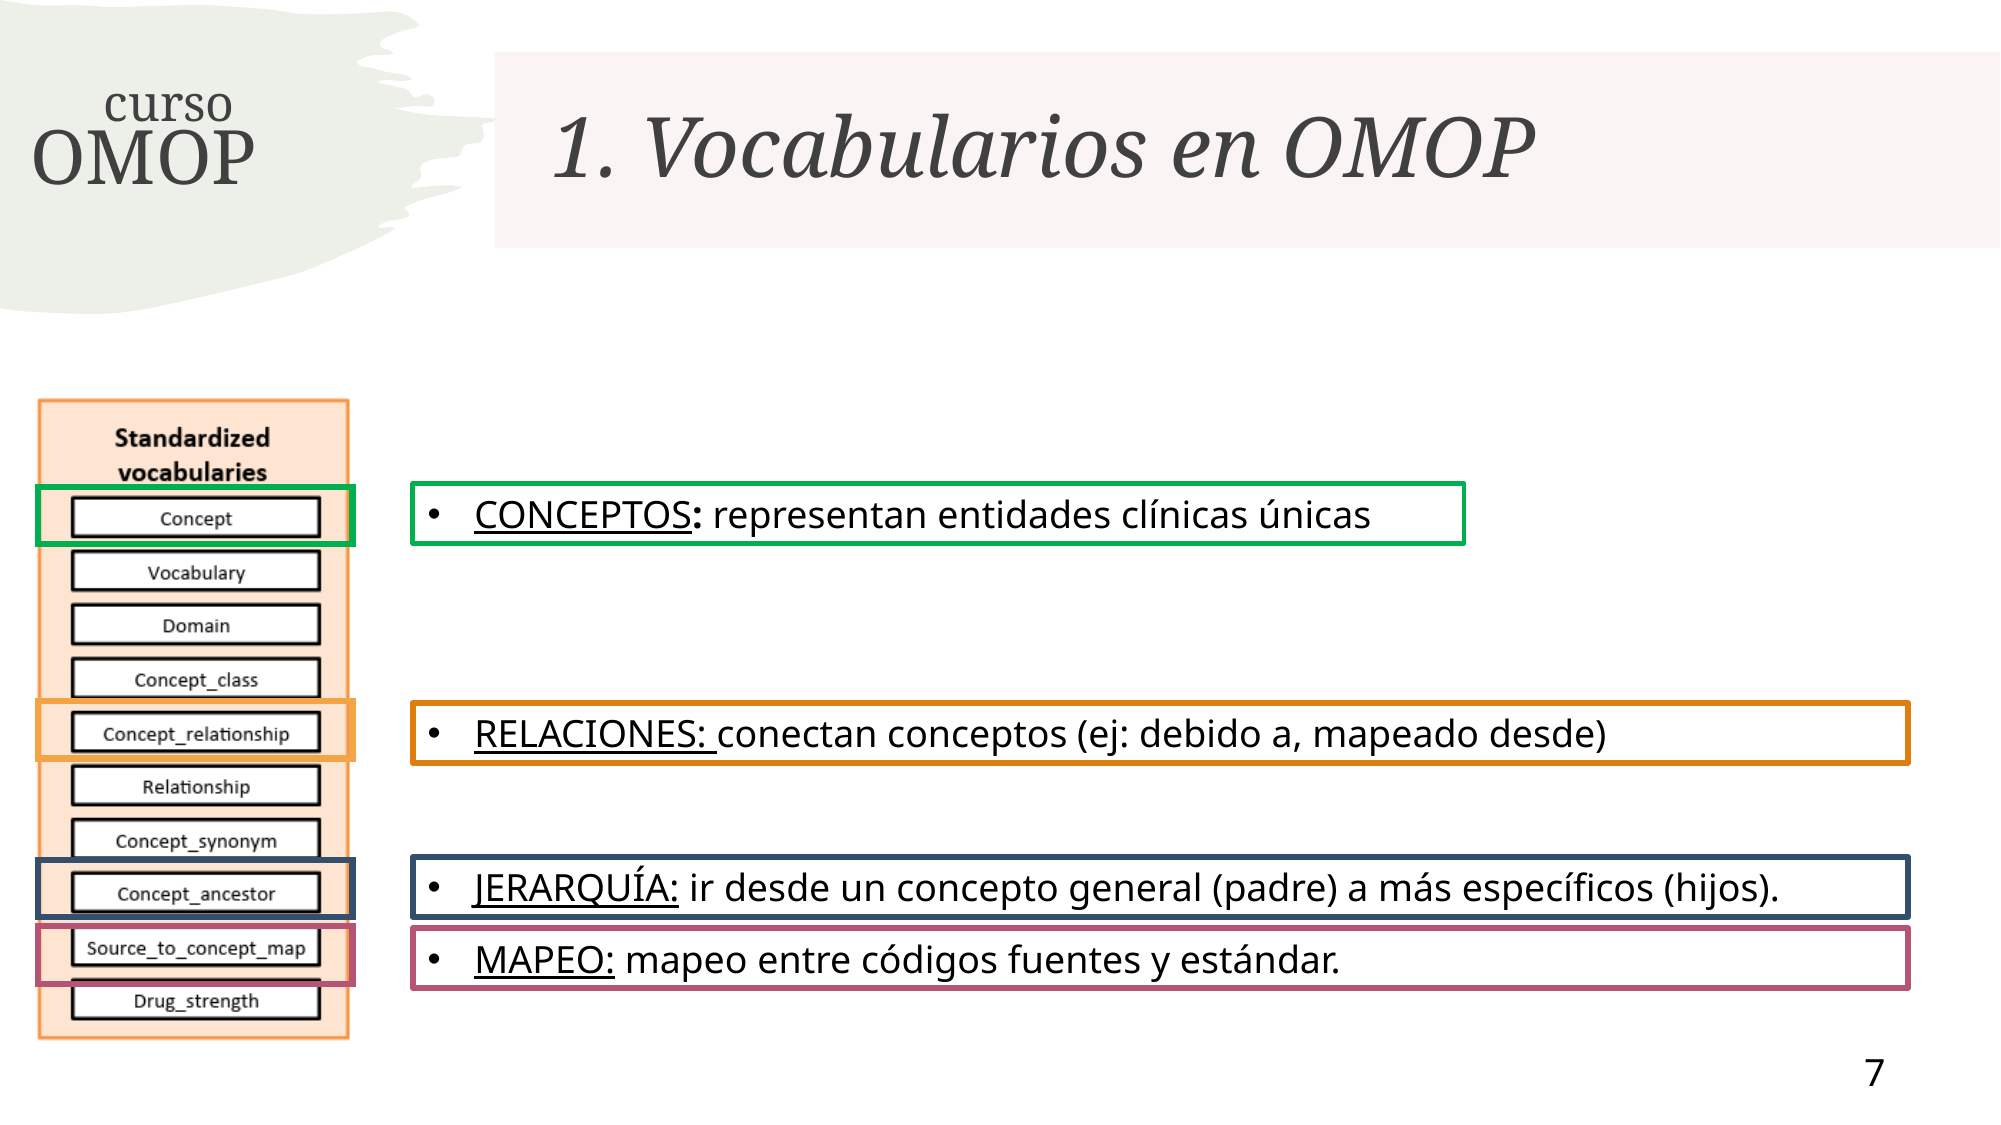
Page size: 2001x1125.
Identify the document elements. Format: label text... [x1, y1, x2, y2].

text_box 1. Vocabularios en OMOP [536, 42, 1829, 260]
text_box CONCEPTOS: representan entidades clínicas únicas [412, 483, 1464, 544]
text_box JERARQUÍA: ir desde un concepto general (padre) a más específicos (hijos). [412, 856, 1908, 917]
text_box RELACIONES: conectan conceptos (ej: debido a, mapeado desde) [412, 702, 1908, 763]
text_box MAPEO: mapeo entre códigos fuentes y estándar. [412, 928, 1908, 988]
picture [34, 394, 357, 1042]
slide_number 7 [1849, 1041, 1948, 1102]
